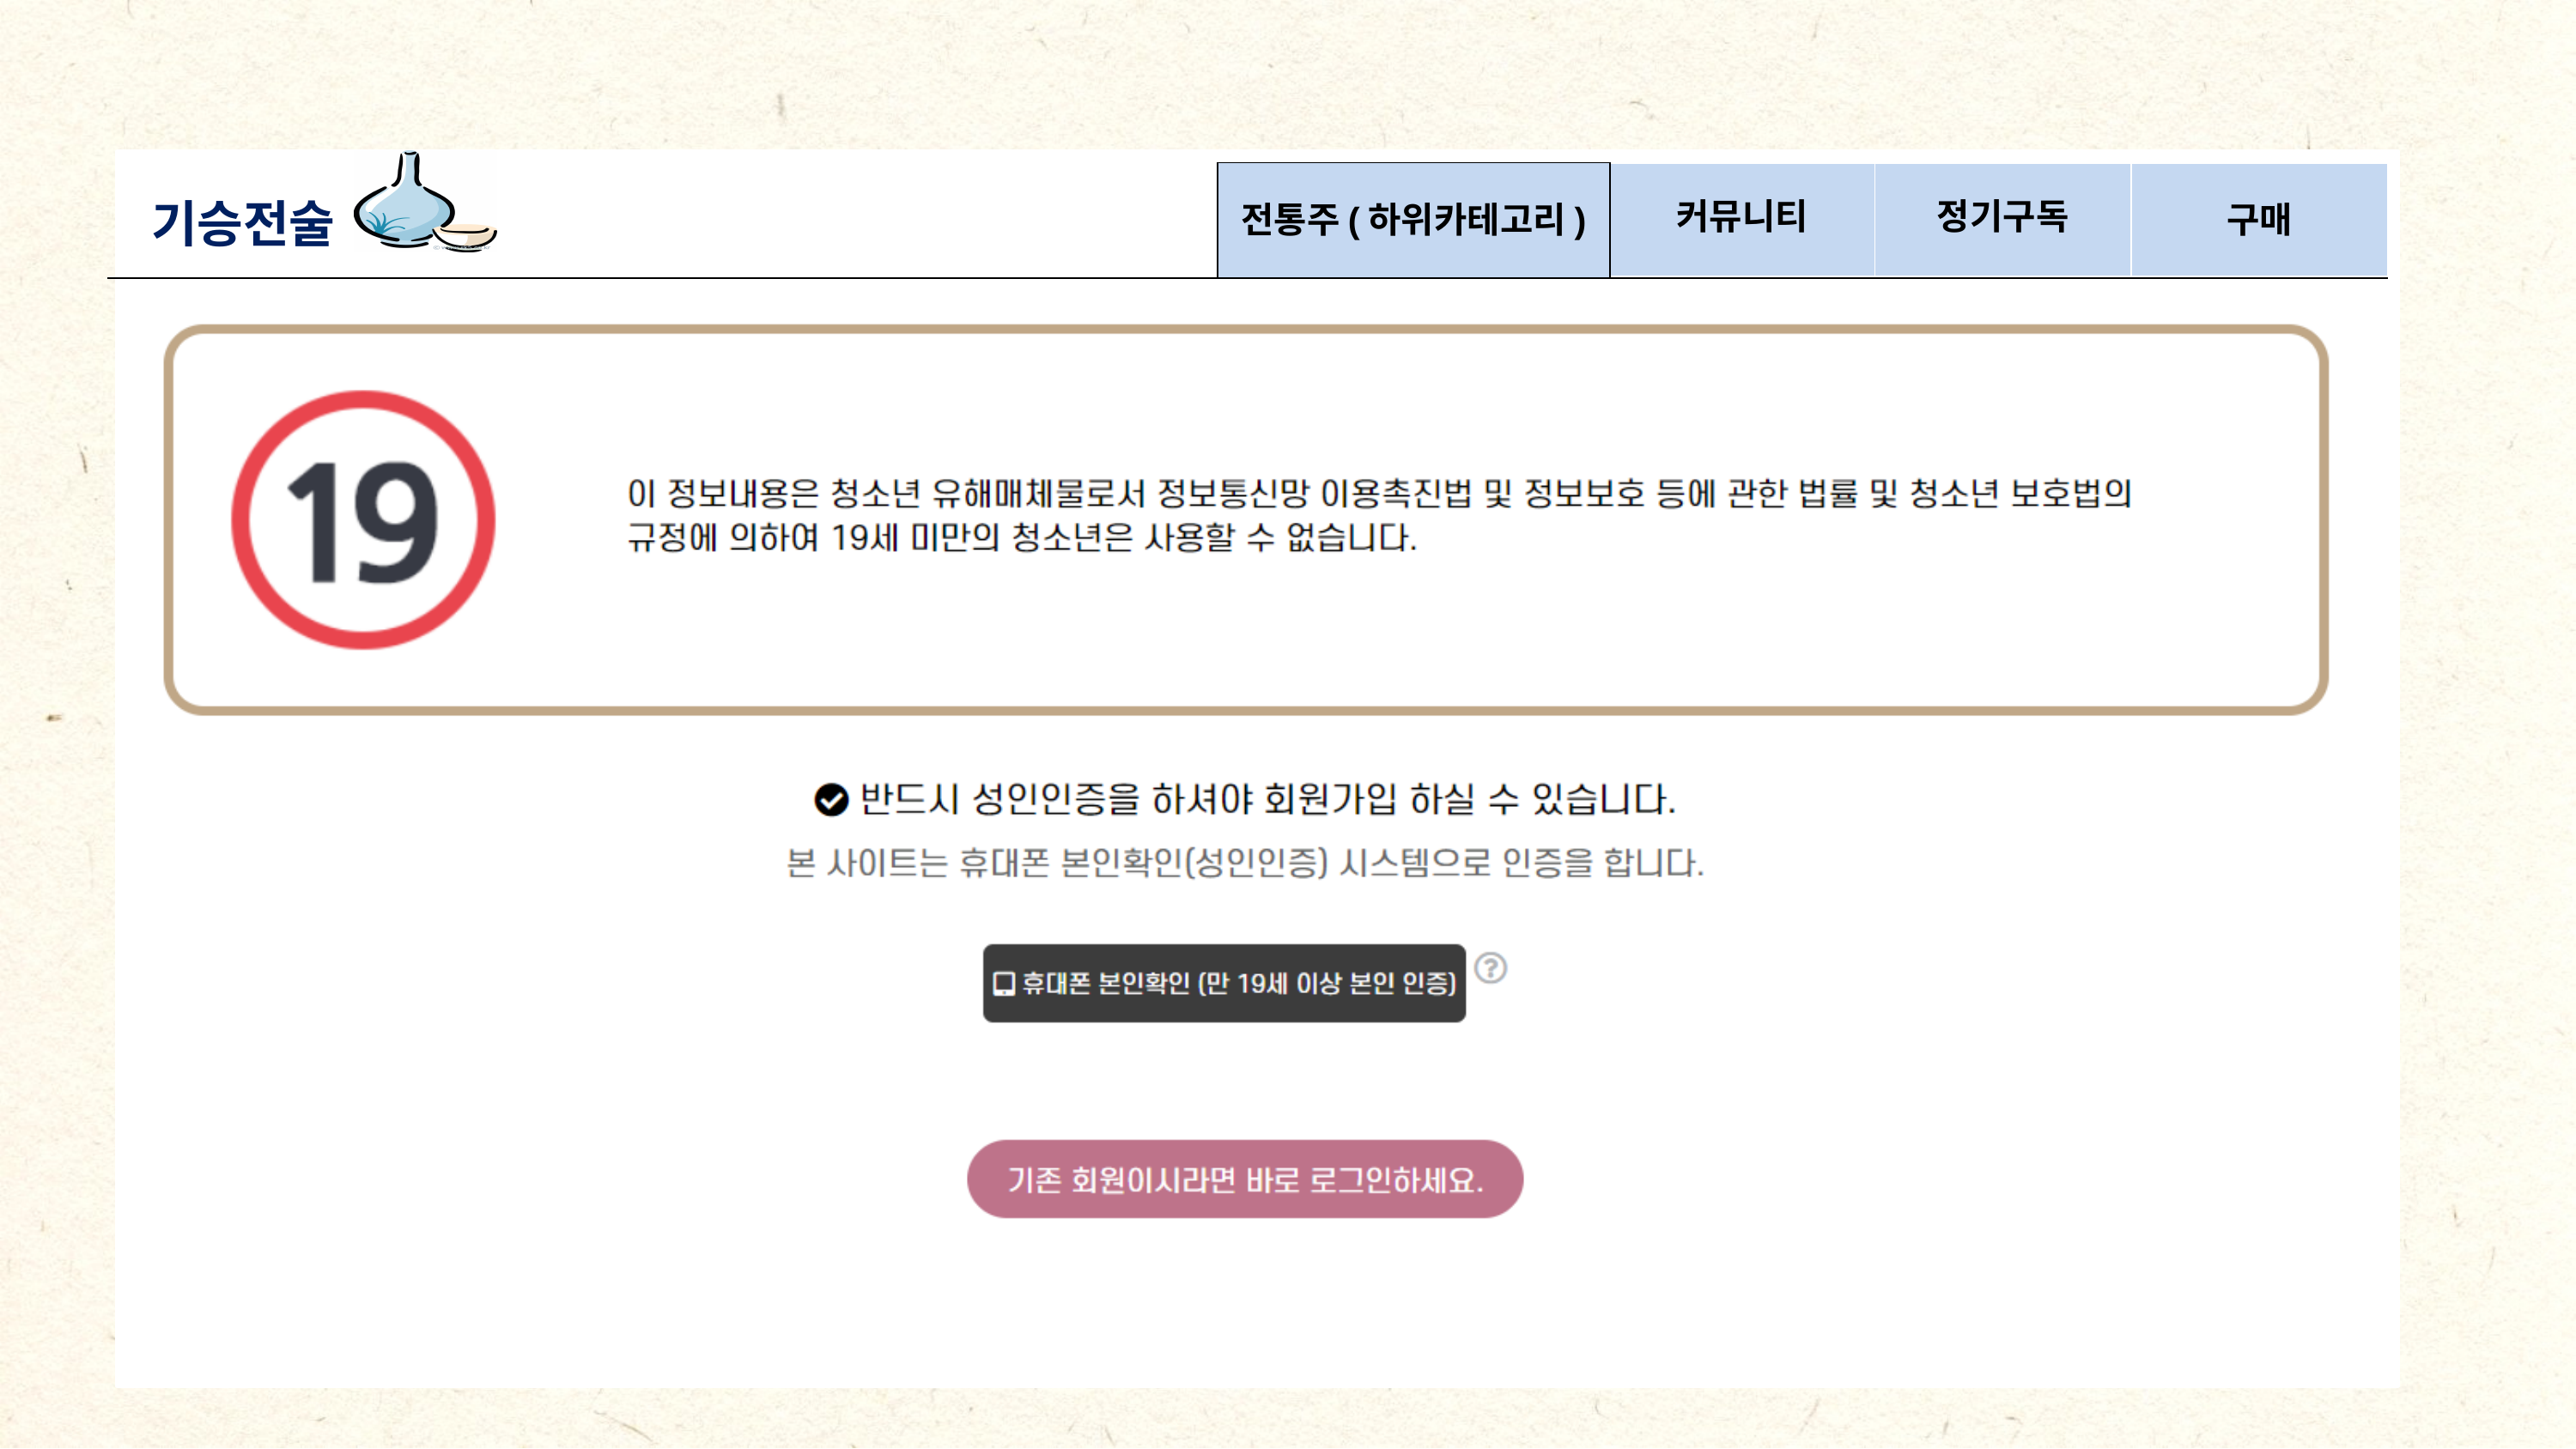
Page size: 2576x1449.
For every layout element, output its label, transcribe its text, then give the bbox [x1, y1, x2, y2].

text_box 기승전술 [112, 149, 355, 259]
table_header 구매 [2132, 164, 2387, 276]
table_header 정기구독 [1875, 164, 2130, 276]
picture [0, 0, 2576, 1448]
table_header 커뮤니티 [1611, 164, 1874, 276]
table_header 전통주(하위카테고리) [1218, 163, 1609, 277]
text_box [117, 150, 2398, 1386]
